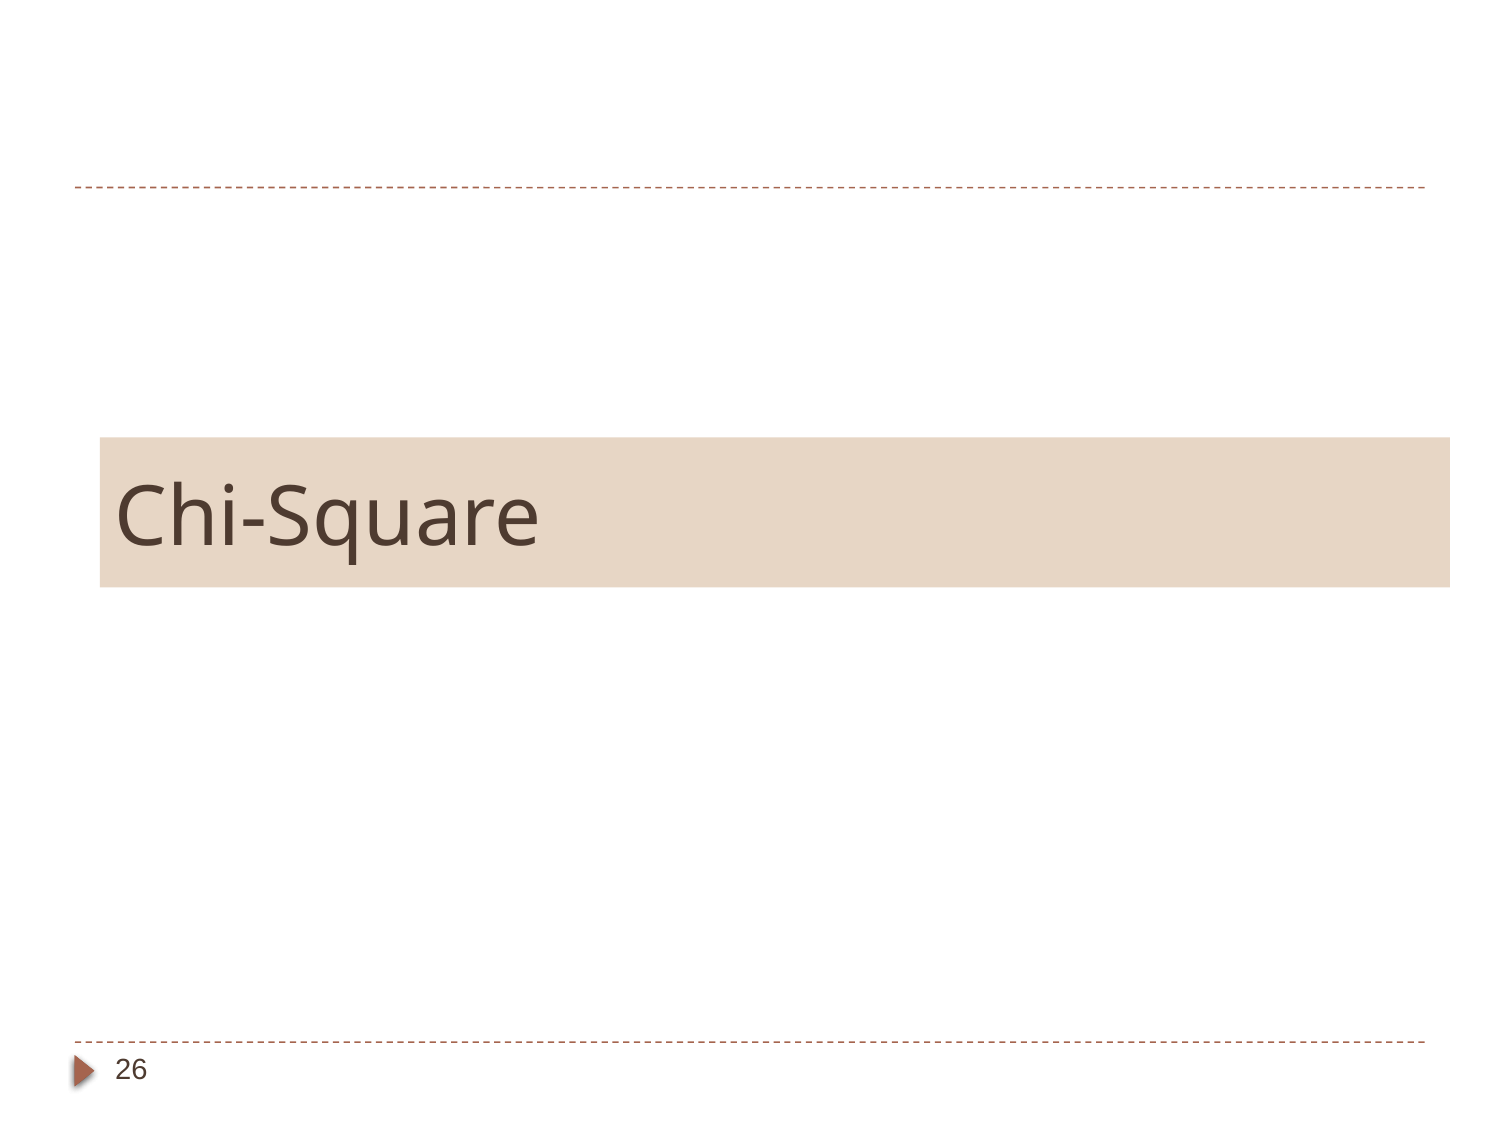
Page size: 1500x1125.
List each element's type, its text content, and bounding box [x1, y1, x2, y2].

title Chi-Square [99, 437, 1450, 588]
slide_number 26 [100, 1042, 426, 1103]
